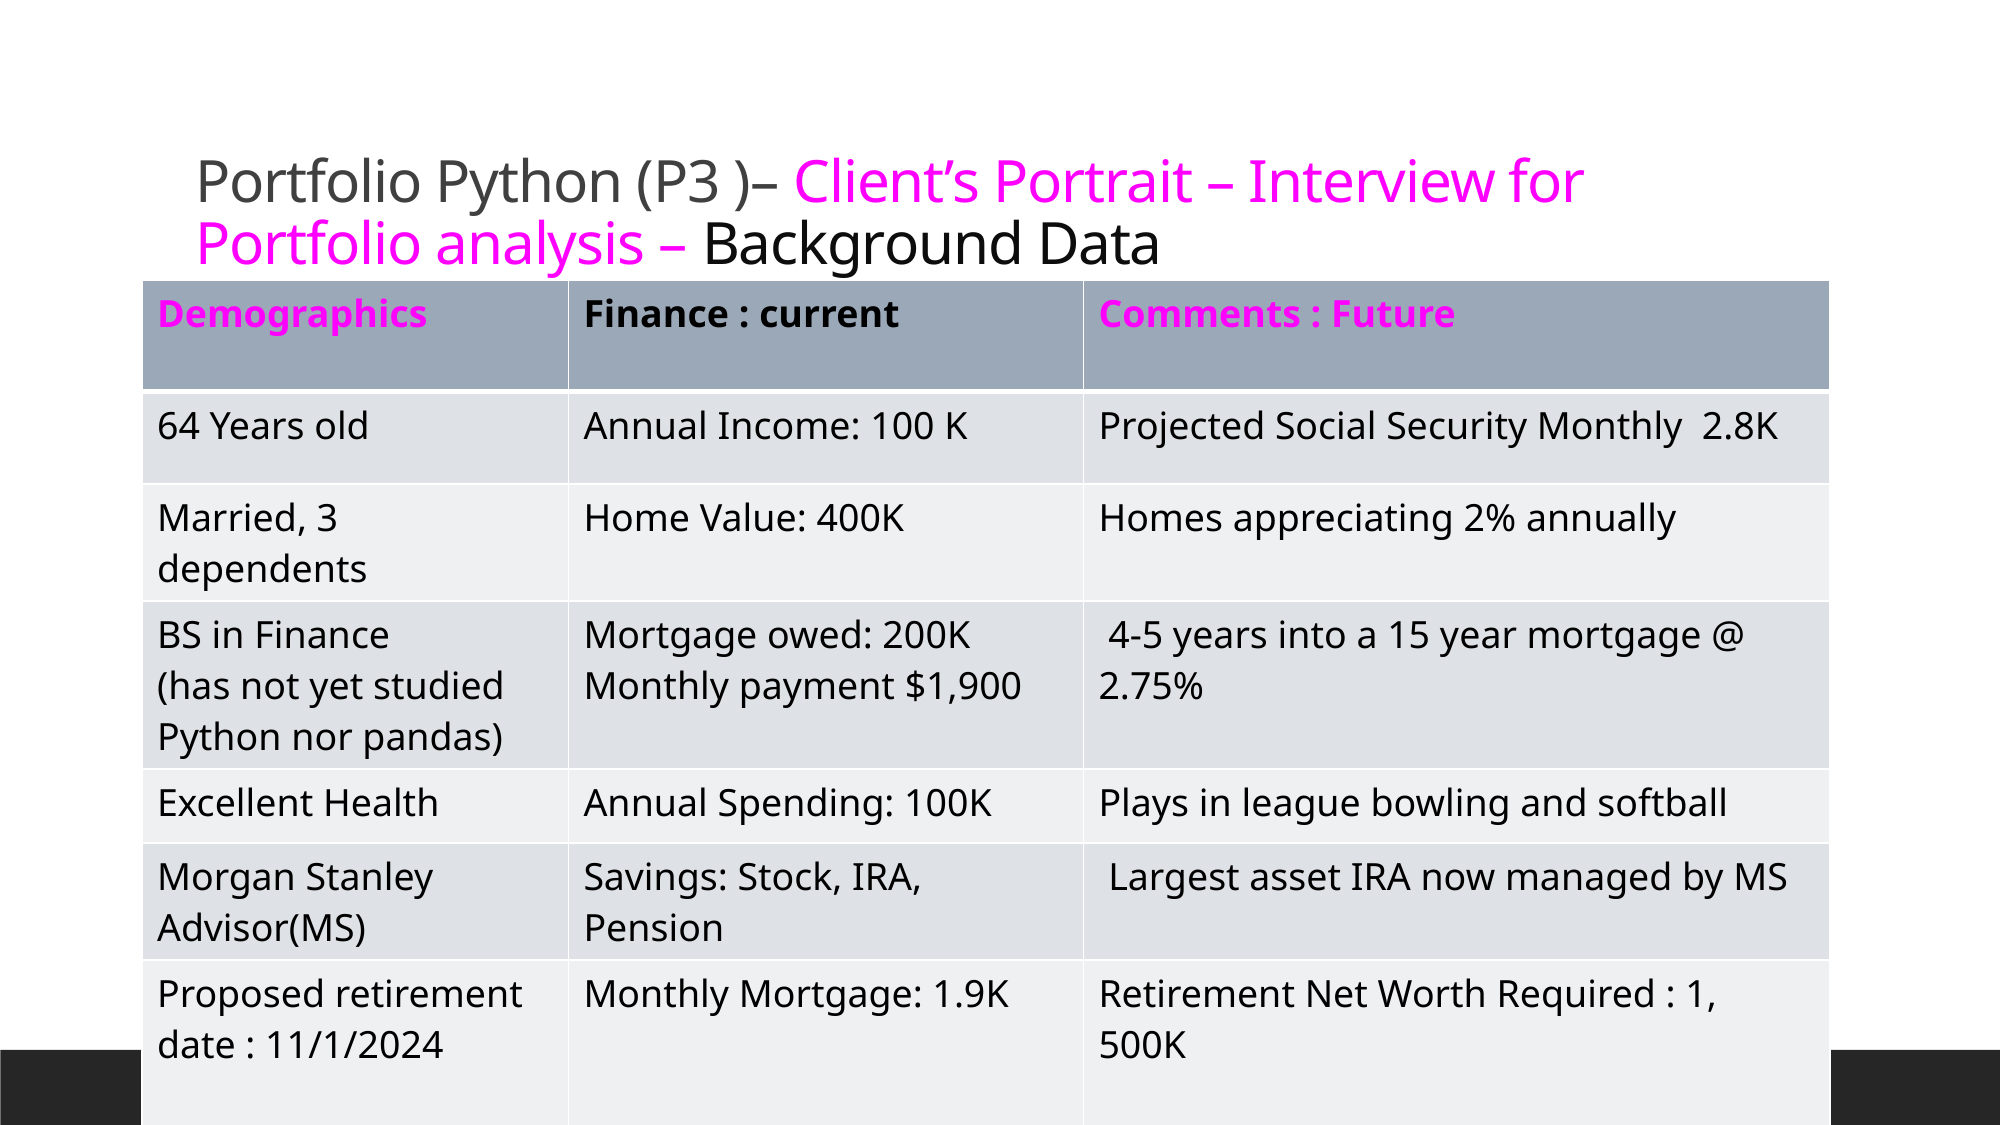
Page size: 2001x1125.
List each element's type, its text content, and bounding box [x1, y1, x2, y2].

table_header Comments : Future [1084, 281, 1829, 389]
table_cell Monthly Mortgage: 1.9K [569, 961, 1083, 1125]
table_cell Largest asset IRA now managed by MS [1084, 844, 1829, 959]
table_cell Home Value: 400K [569, 485, 1083, 600]
table_cell Annual Spending: 100K [569, 770, 1083, 842]
table_cell Married, 3 dependents [143, 485, 568, 600]
title Portfolio Python (P3 )– Client’s Portrait – Interview for Portfolio analysis – Background Data [180, 47, 1830, 279]
table_cell Homes appreciating 2% annually [1084, 485, 1829, 600]
table_cell BS in Finance (has not yet studied Python nor pandas) [143, 602, 568, 768]
table_cell Plays in league bowling and softball [1084, 770, 1829, 842]
table_cell Mortgage owed: 200K Monthly payment $1,900 [569, 602, 1083, 768]
table_header Finance : current [569, 281, 1083, 389]
table_cell Projected Social Security Monthly 2.8K [1084, 394, 1829, 483]
table_header Demographics [143, 281, 568, 389]
table_cell Annual Income: 100 K [569, 394, 1083, 483]
table_cell 4-5 years into a 15 year mortgage @ 2.75% [1084, 602, 1829, 768]
table_cell Retirement Net Worth Required : 1, 500K [1084, 961, 1829, 1125]
table_cell Savings: Stock, IRA, Pension [569, 844, 1083, 959]
table_cell 64 Years old [143, 394, 568, 483]
table_cell Proposed retirement date : 11/1/2024 [143, 961, 568, 1125]
table_cell Excellent Health [143, 770, 568, 842]
table_cell Morgan Stanley Advisor(MS) [143, 844, 568, 959]
